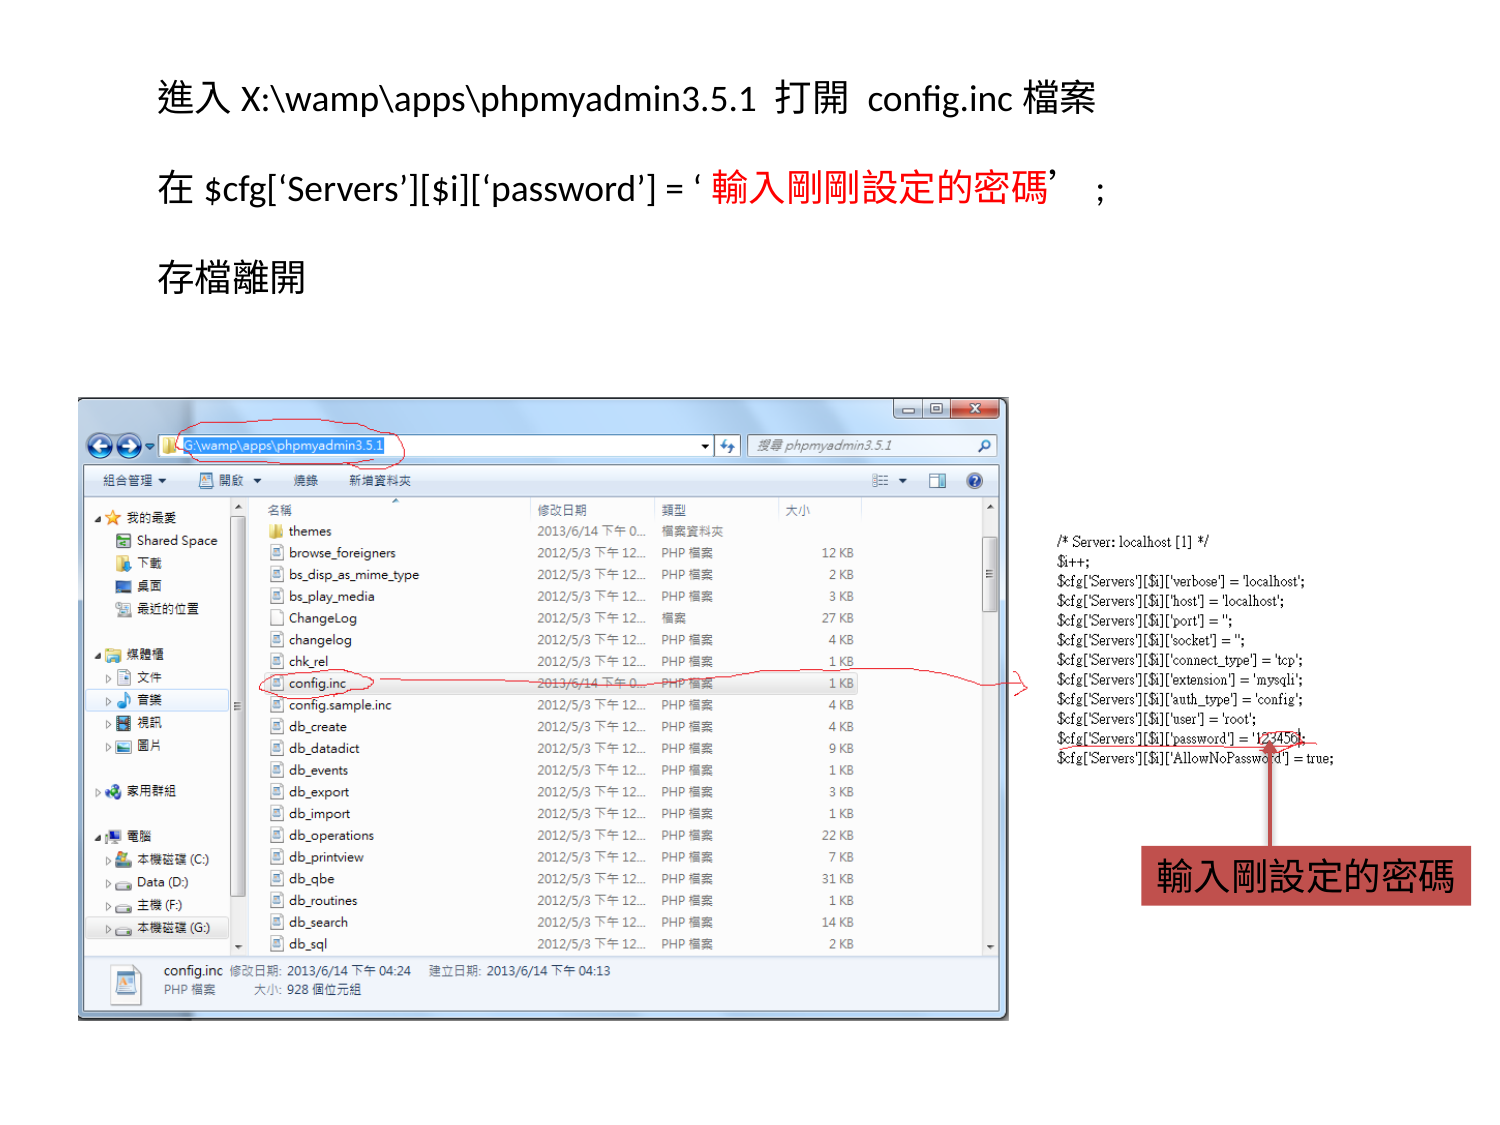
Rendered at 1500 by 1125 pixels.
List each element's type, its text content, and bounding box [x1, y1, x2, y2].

picture [78, 396, 1435, 1083]
text_box 進入X:\wamp\apps\phpmyadmin3.5.1 打開 config.inc檔案 在$cfg[‘Servers’][$i][‘password’] = ‘輸入剛剛設定的密碼’; 存檔離開 [142, 66, 1121, 352]
text_box 輸入剛設定的密碼 [1439, 845, 1472, 906]
